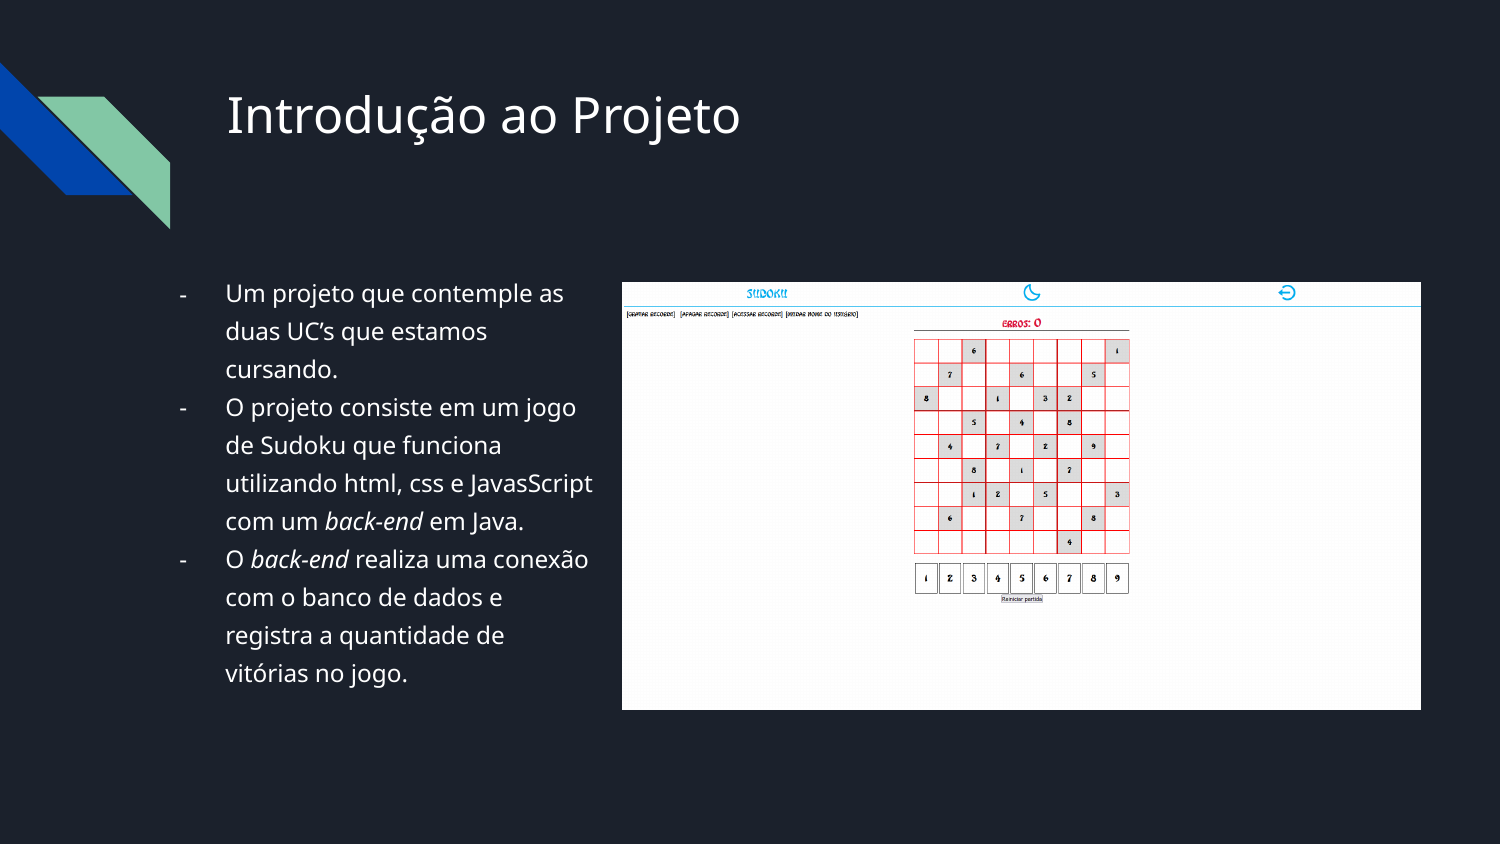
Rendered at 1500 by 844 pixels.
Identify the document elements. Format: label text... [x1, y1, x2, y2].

list Um projeto que contemple as duas UC’s que estamos cursando. O projeto consiste em um jogo de Sudoku que funciona utilizando html, css e JavasScript com um back-end em Java. O back-end realiza uma conexão com o banco de dados e registra a quantidade de vitórias no jogo. [142, 257, 608, 735]
picture [622, 282, 1421, 710]
title Introdução ao Projeto [212, 64, 1368, 215]
